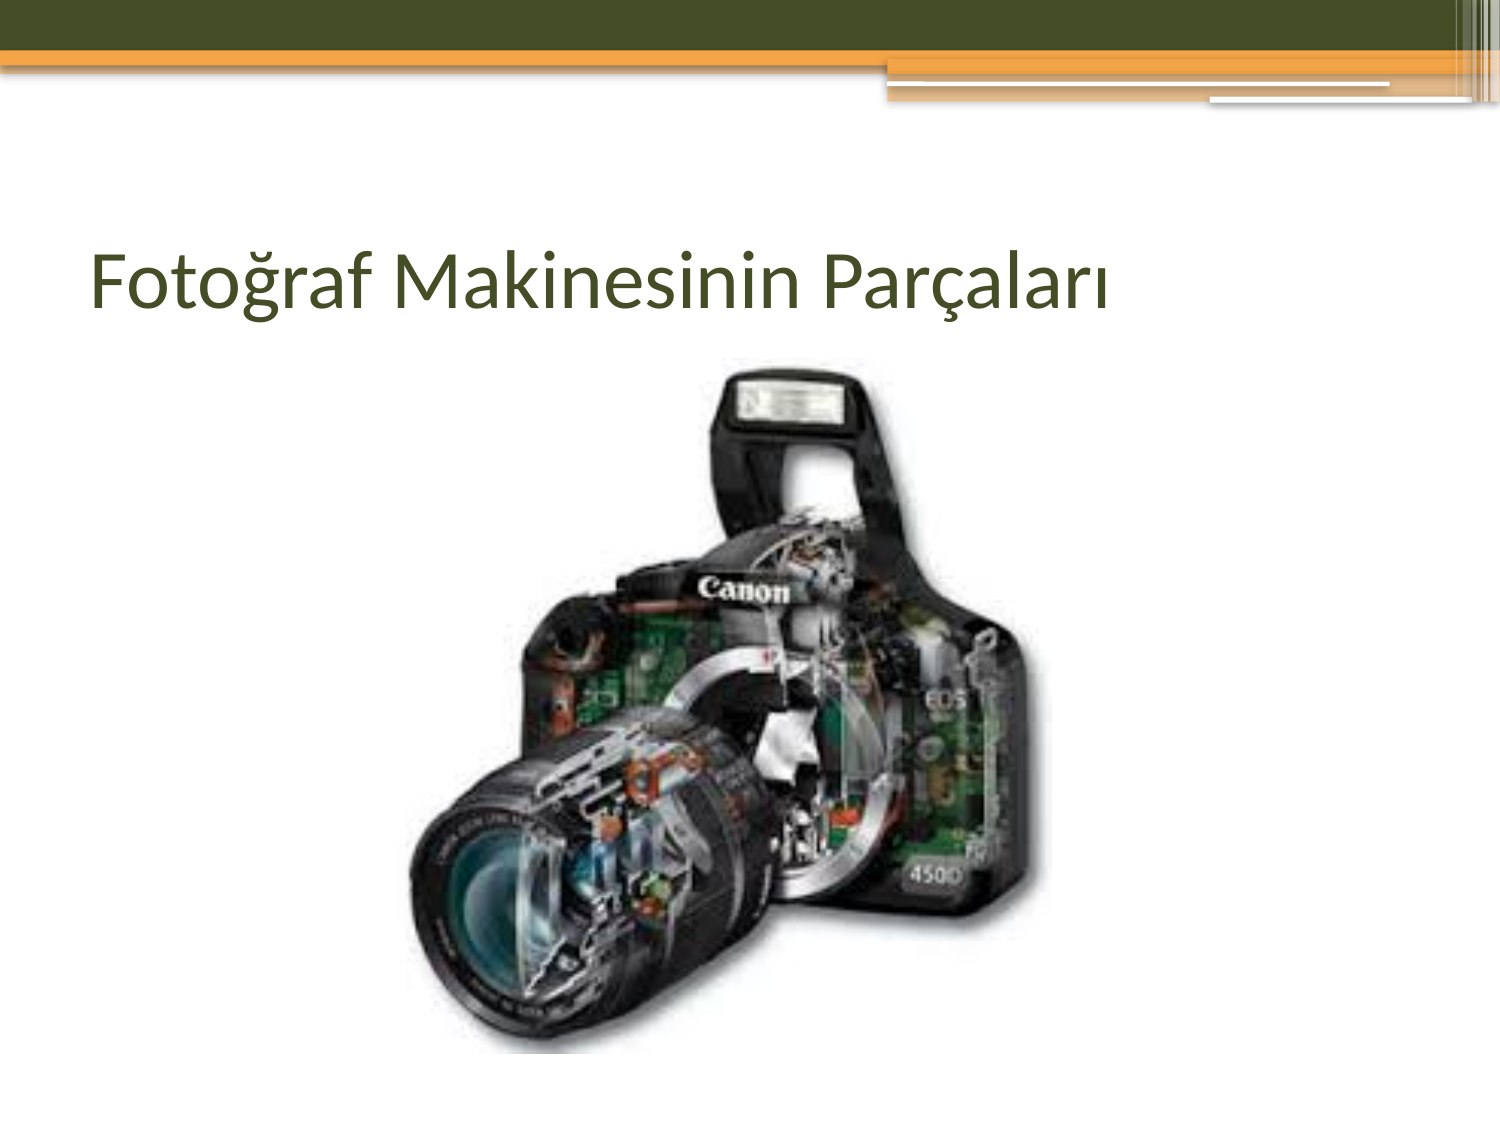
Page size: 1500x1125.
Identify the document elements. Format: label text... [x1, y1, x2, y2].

title Fotoğraf Makinesinin Parçaları [75, 187, 1425, 363]
picture [383, 357, 1052, 1054]
